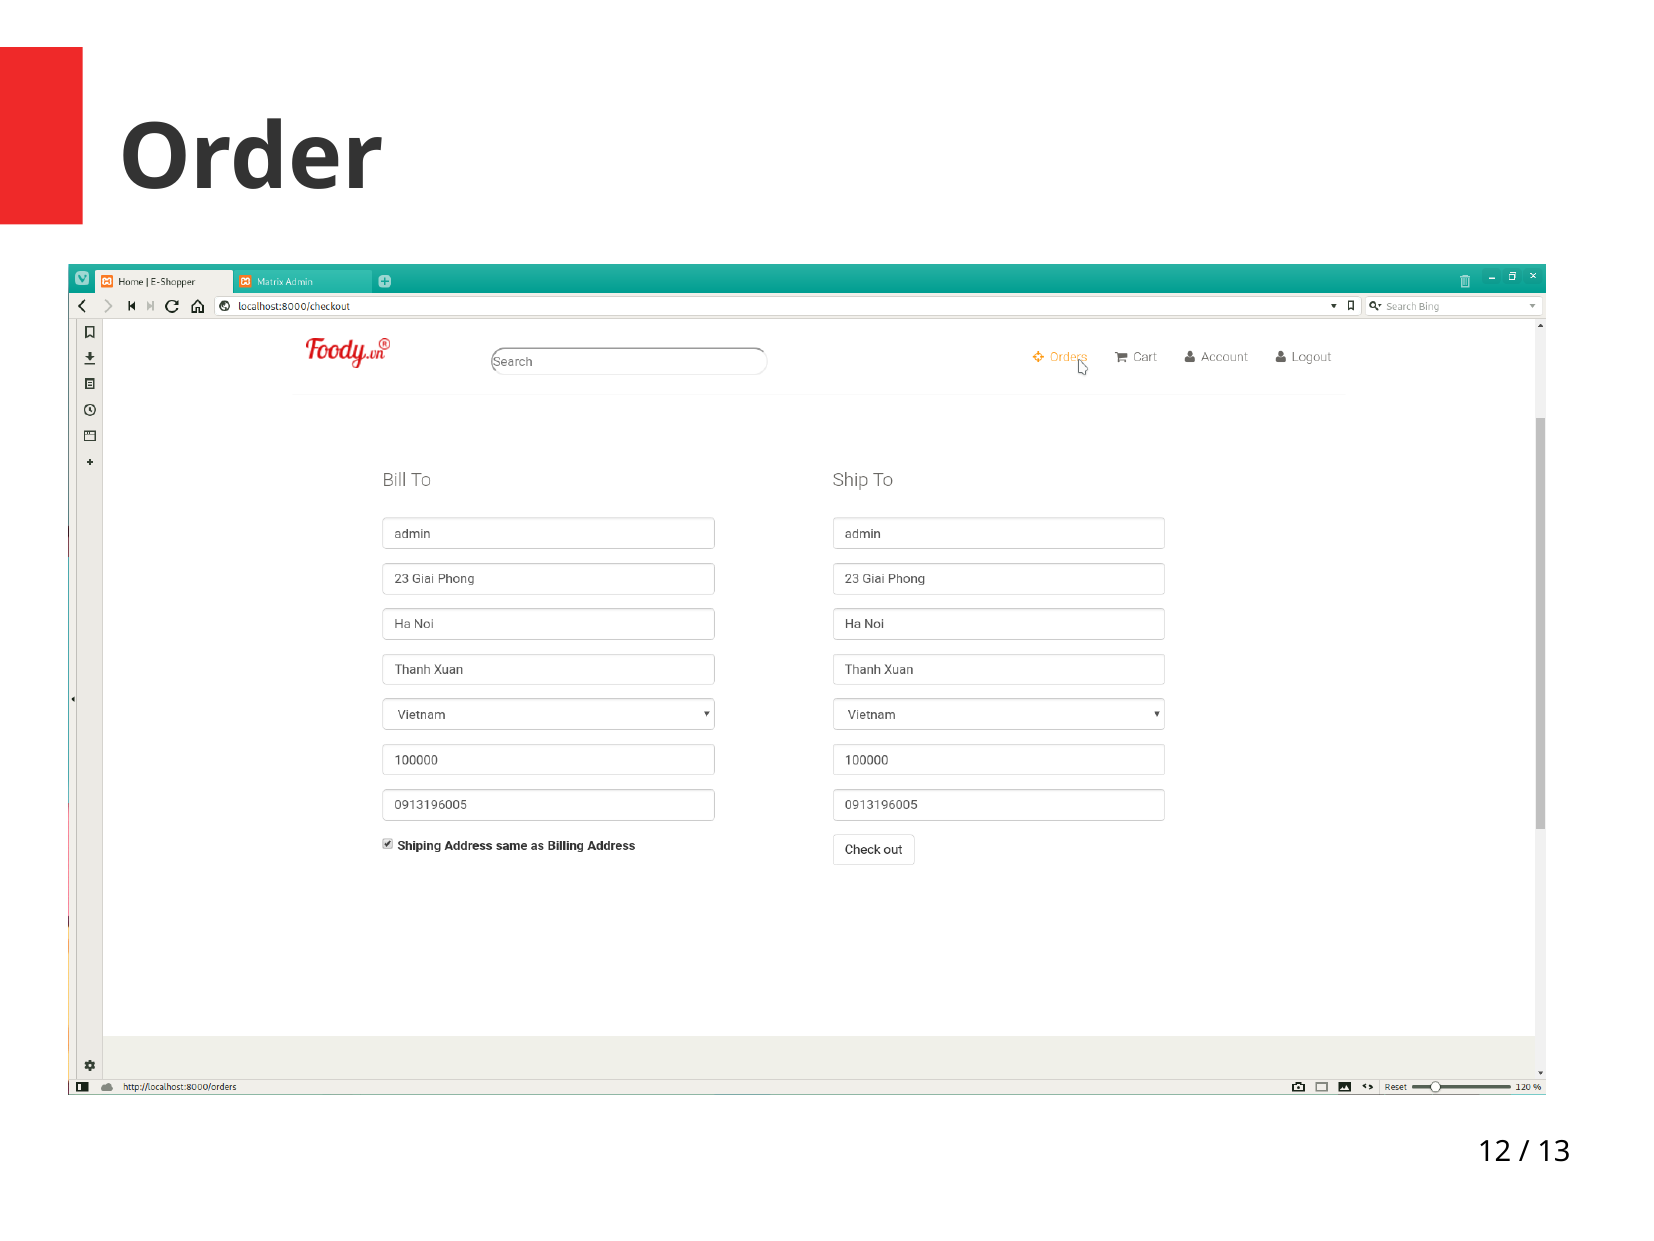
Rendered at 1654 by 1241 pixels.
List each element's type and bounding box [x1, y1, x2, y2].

title [118, 49, 1571, 257]
picture [68, 265, 1545, 1095]
